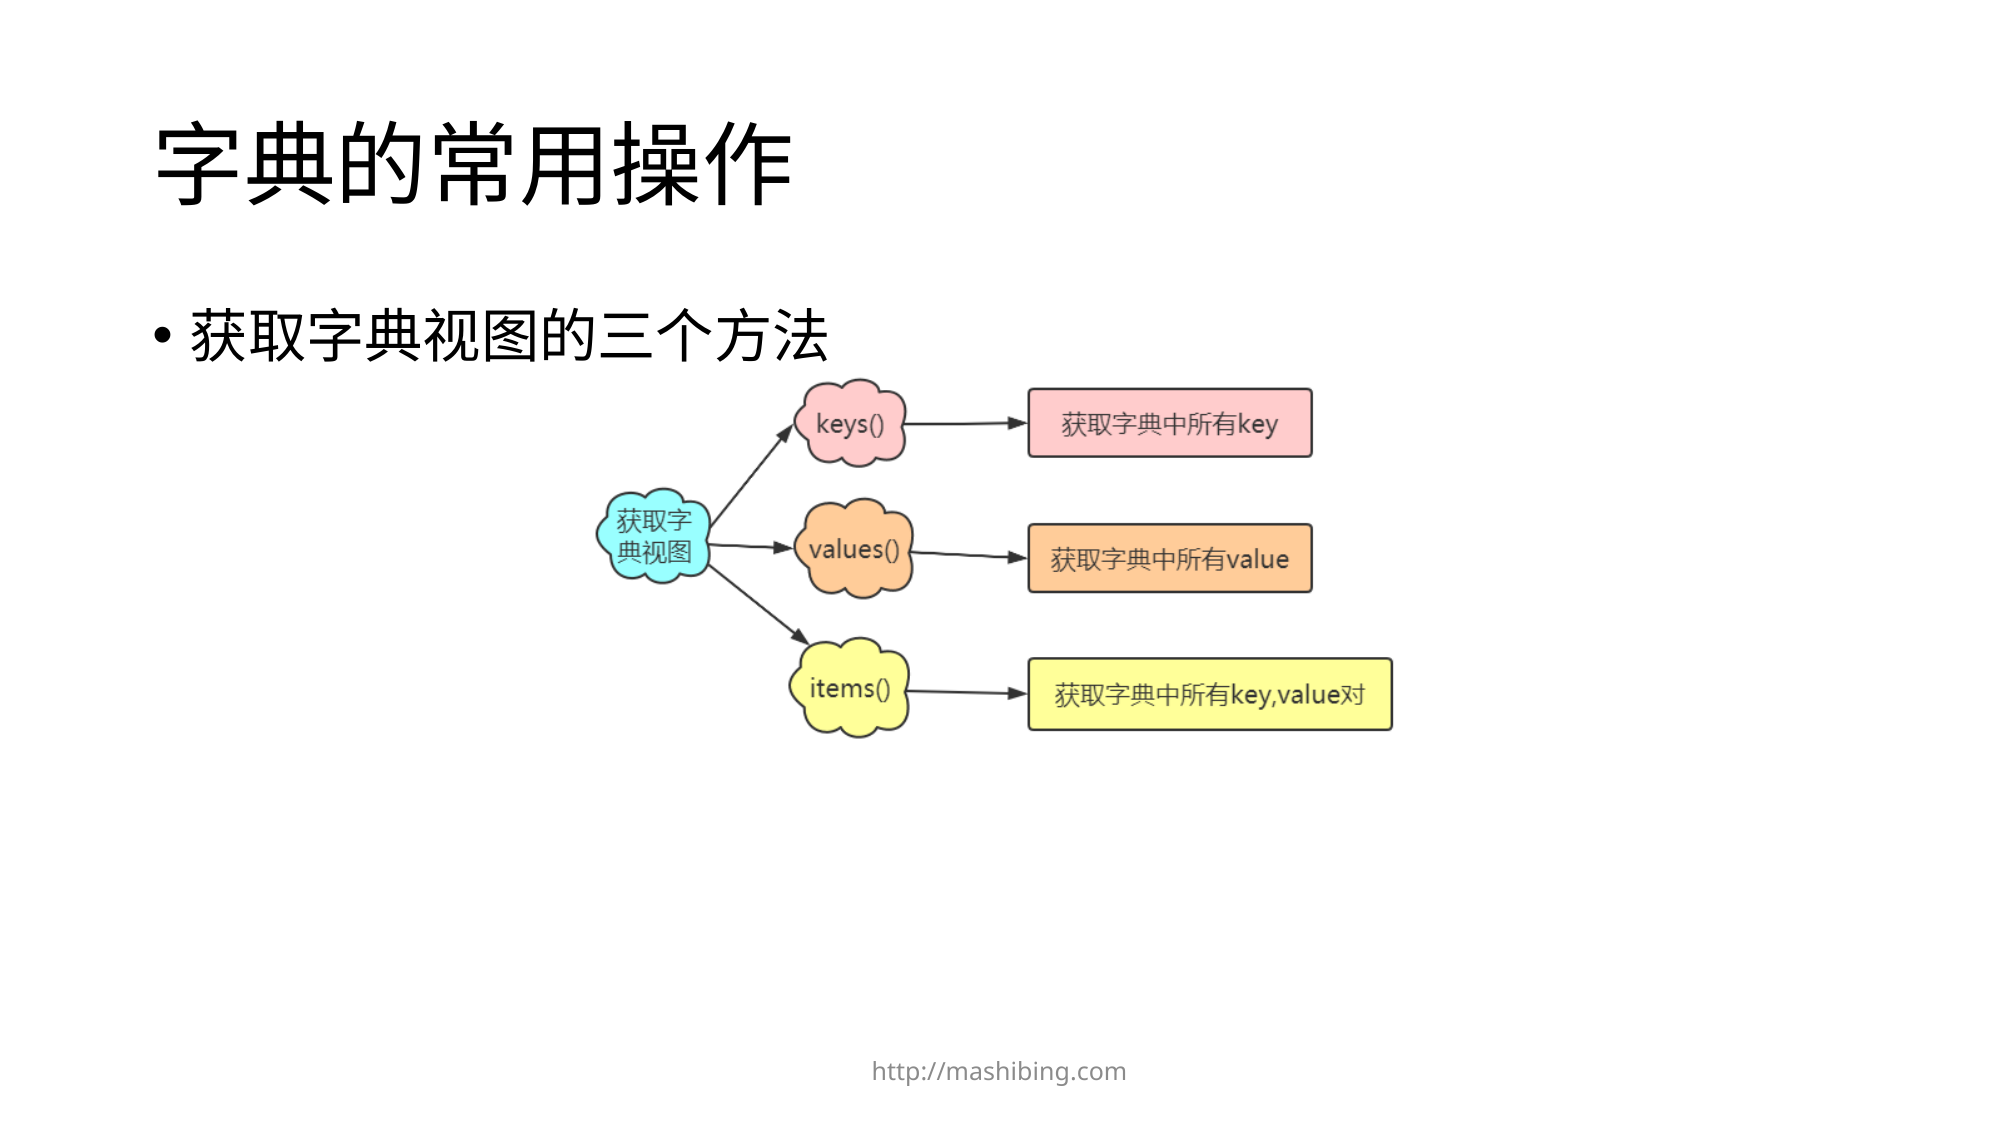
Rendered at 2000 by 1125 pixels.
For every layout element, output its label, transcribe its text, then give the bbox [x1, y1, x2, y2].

picture [587, 374, 1412, 750]
title 字典的常用操作 [137, 59, 1862, 278]
footer http://mashibing.com [662, 1042, 1338, 1103]
list 获取字典视图的三个方法 [137, 299, 1862, 1014]
